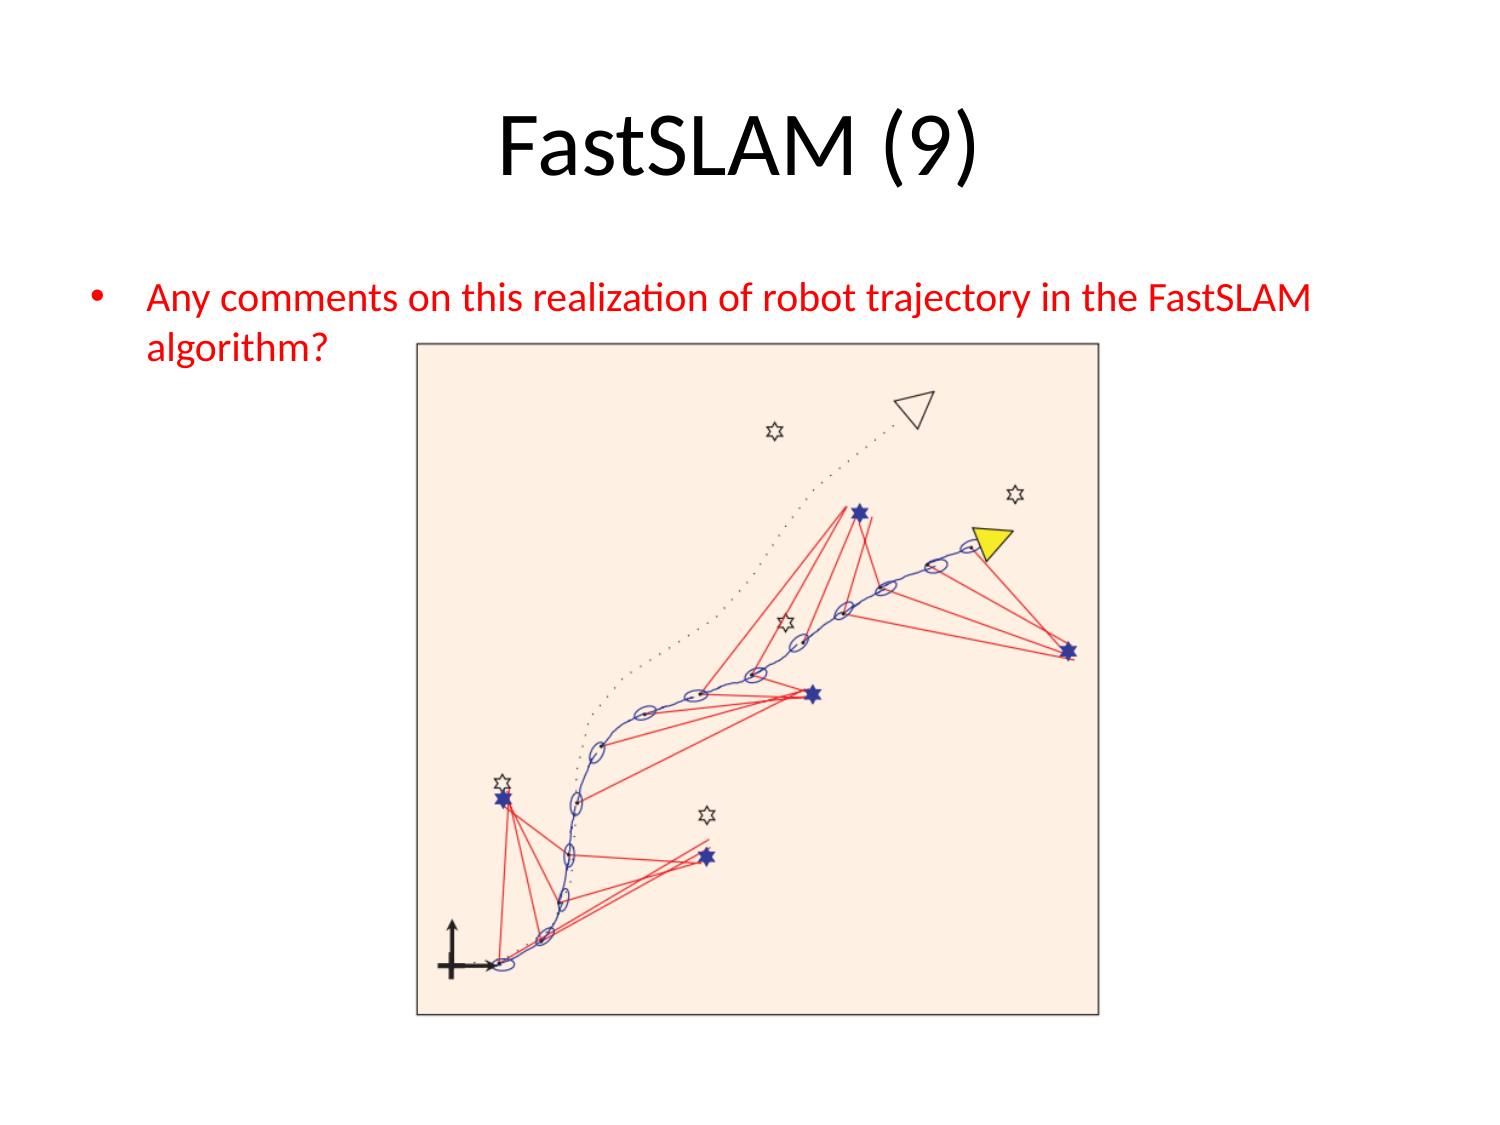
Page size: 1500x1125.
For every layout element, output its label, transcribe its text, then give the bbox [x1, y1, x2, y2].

title FastSLAM (9) [75, 45, 1425, 233]
picture [407, 337, 1105, 1025]
list Any comments on this realization of robot trajectory in the FastSLAM algorithm? [75, 262, 1425, 1005]
